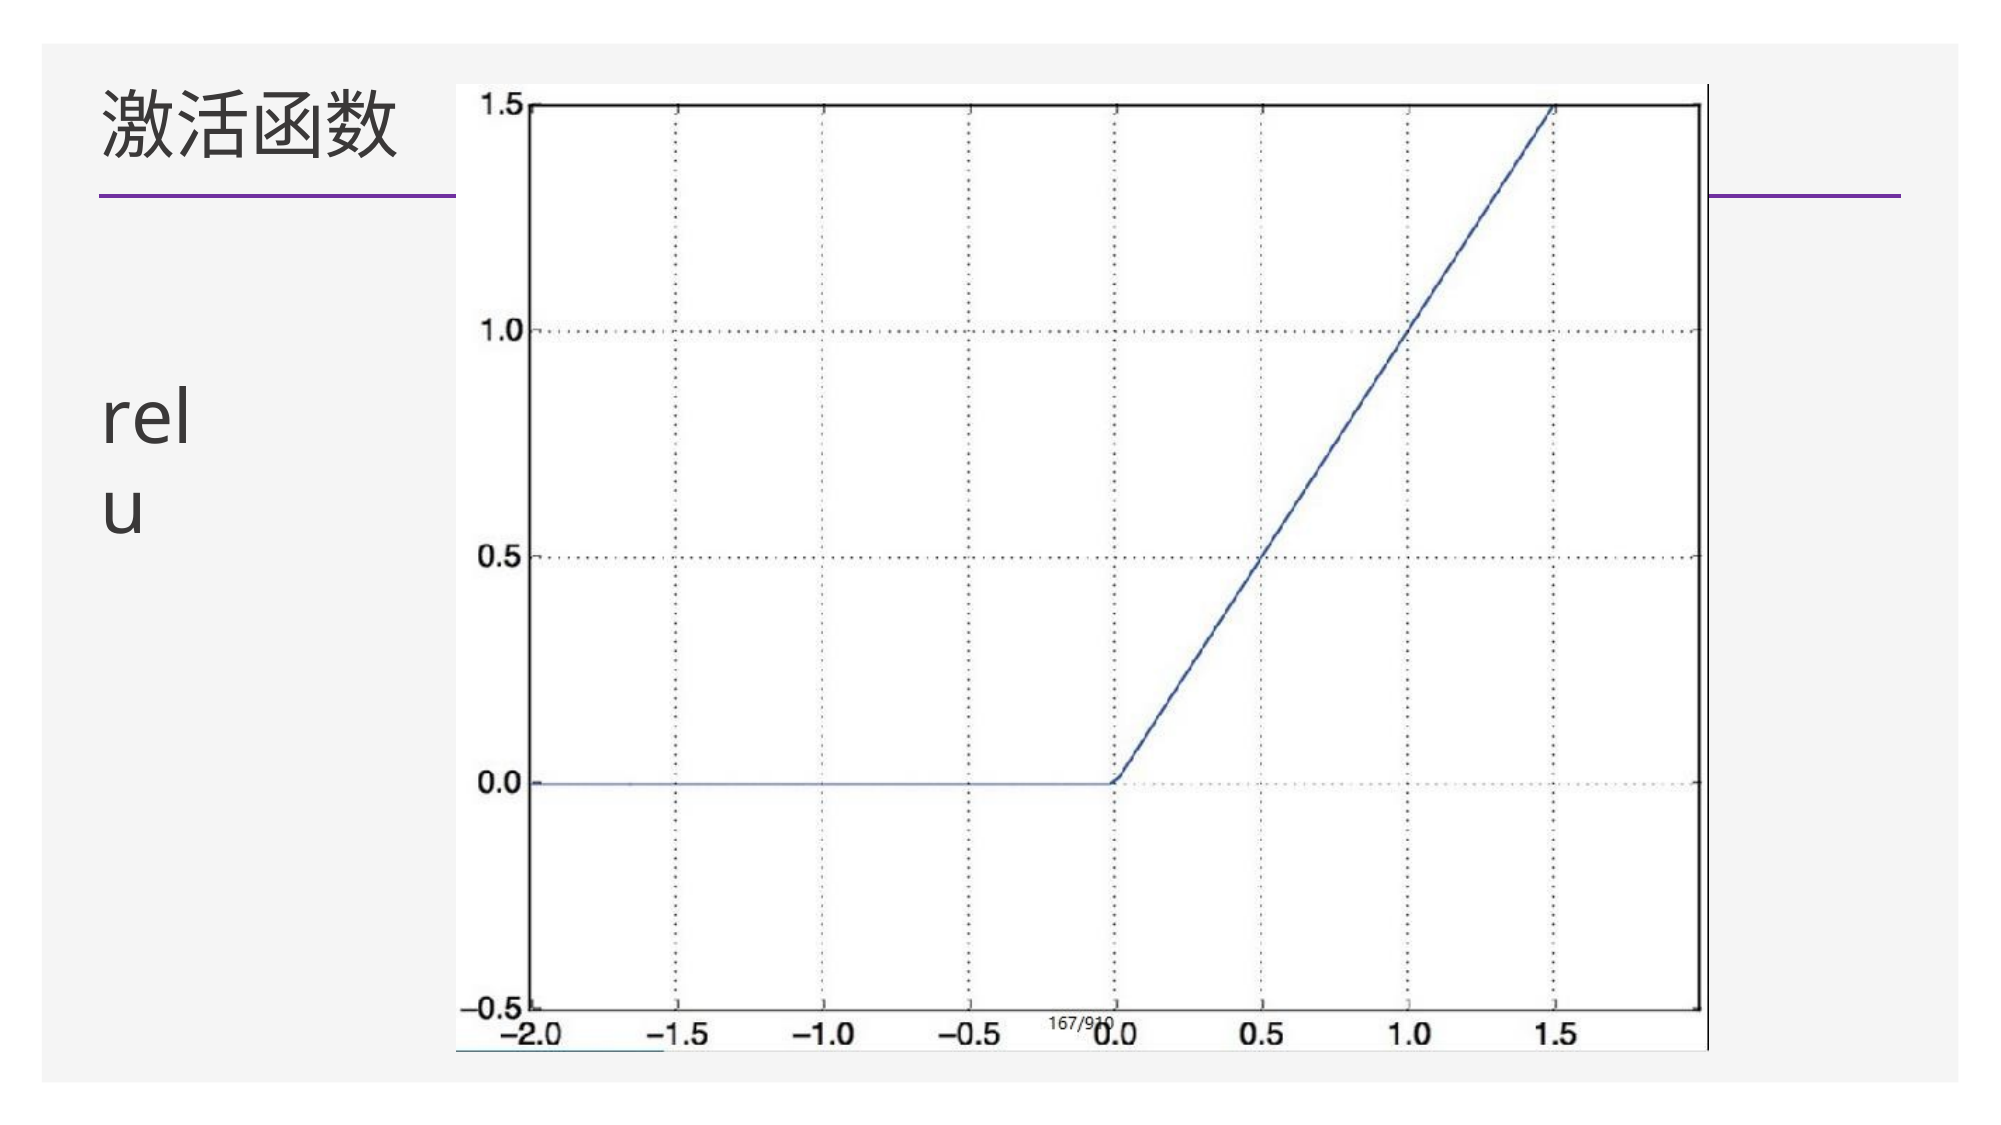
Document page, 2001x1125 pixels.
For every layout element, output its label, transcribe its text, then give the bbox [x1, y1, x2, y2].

text_box relu [98, 366, 239, 549]
text_box 激活函数 [98, 75, 403, 168]
picture [455, 84, 1709, 1052]
